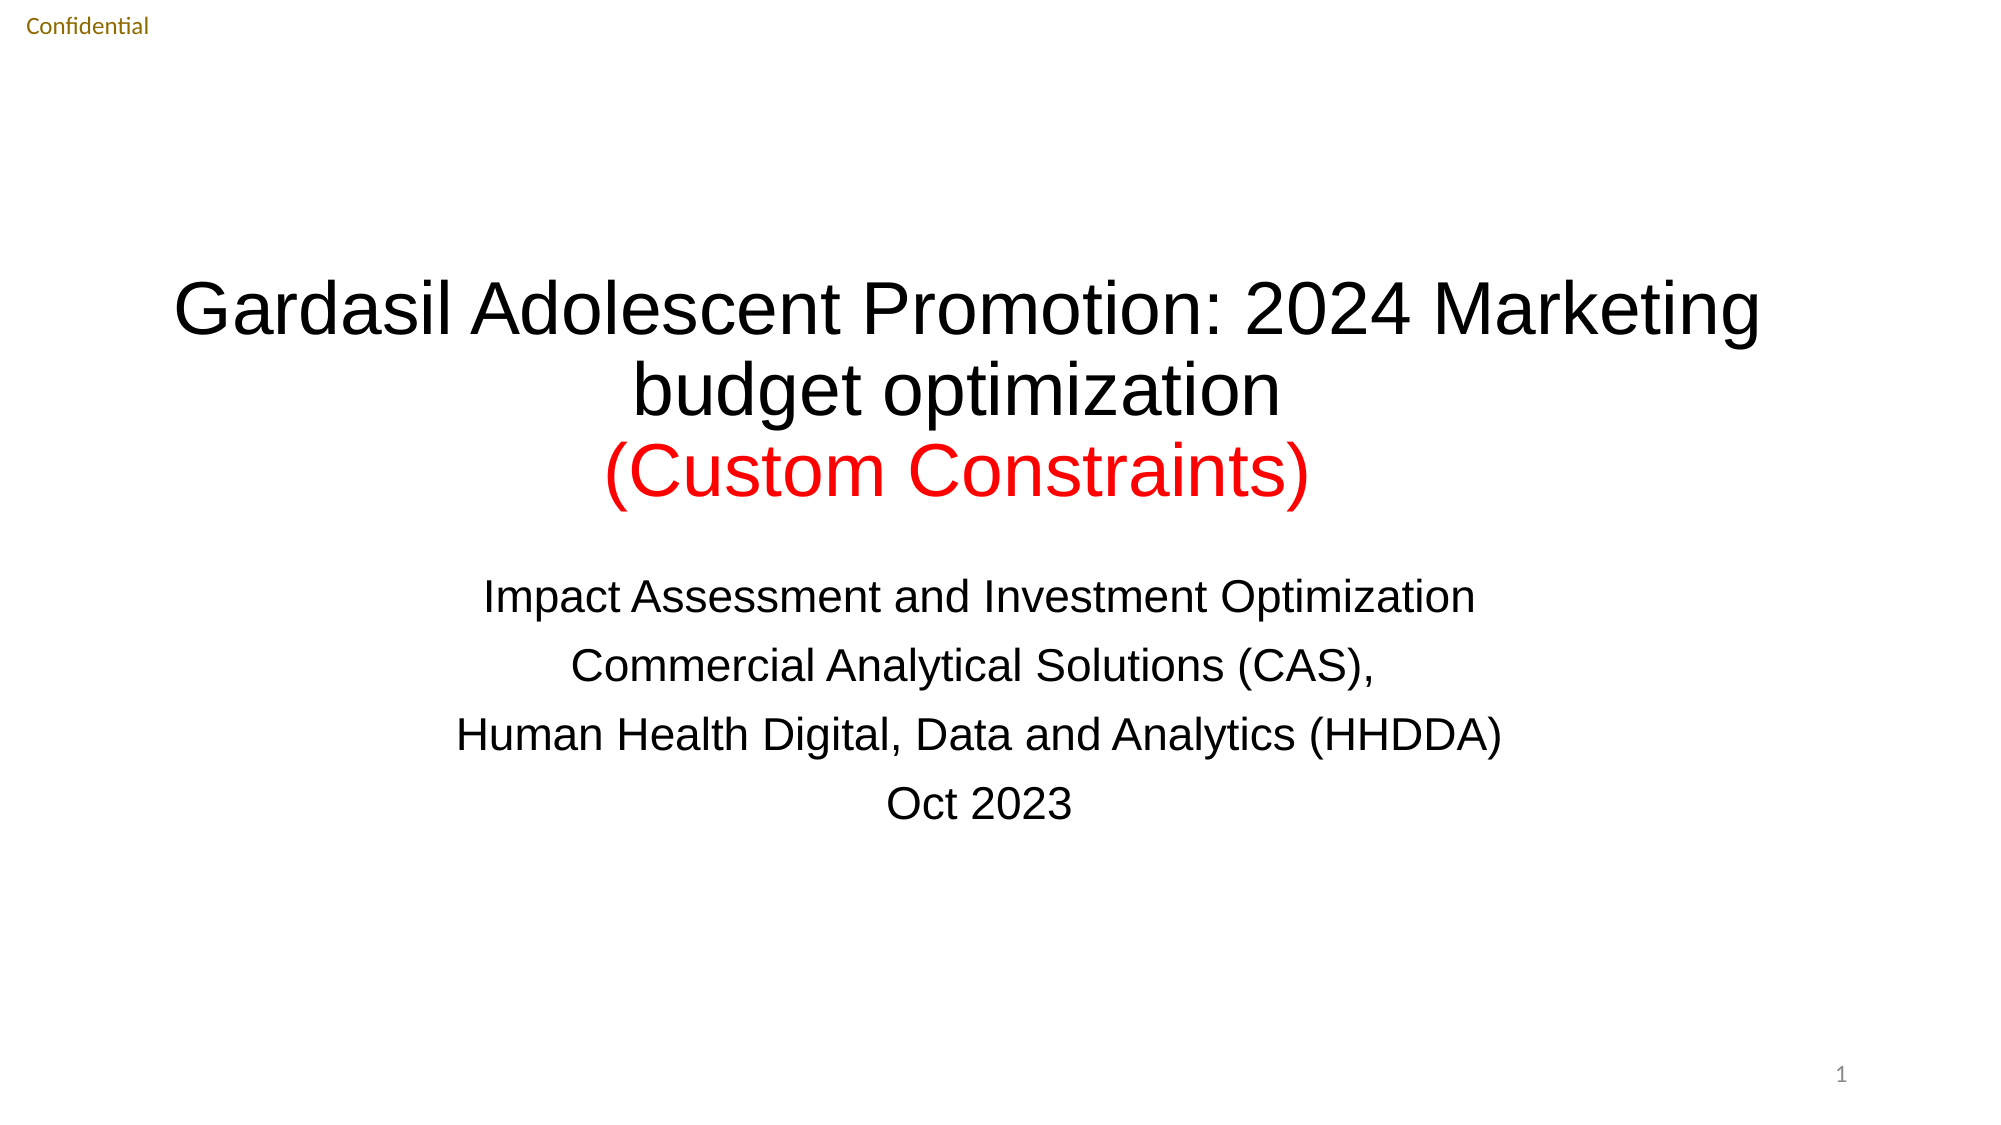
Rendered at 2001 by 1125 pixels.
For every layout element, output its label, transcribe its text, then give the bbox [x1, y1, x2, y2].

title Gardasil Adolescent Promotion: 2024 Marketing budget optimization (Custom Constraints) [151, 276, 1785, 521]
subtitle Impact Assessment and Investment Optimization Commercial Analytical Solutions (CAS), Human Health Digital, Data and Analytics (HHDDA) Oct 2023 [229, 565, 1730, 838]
slide_number 1 [1412, 1042, 1863, 1103]
